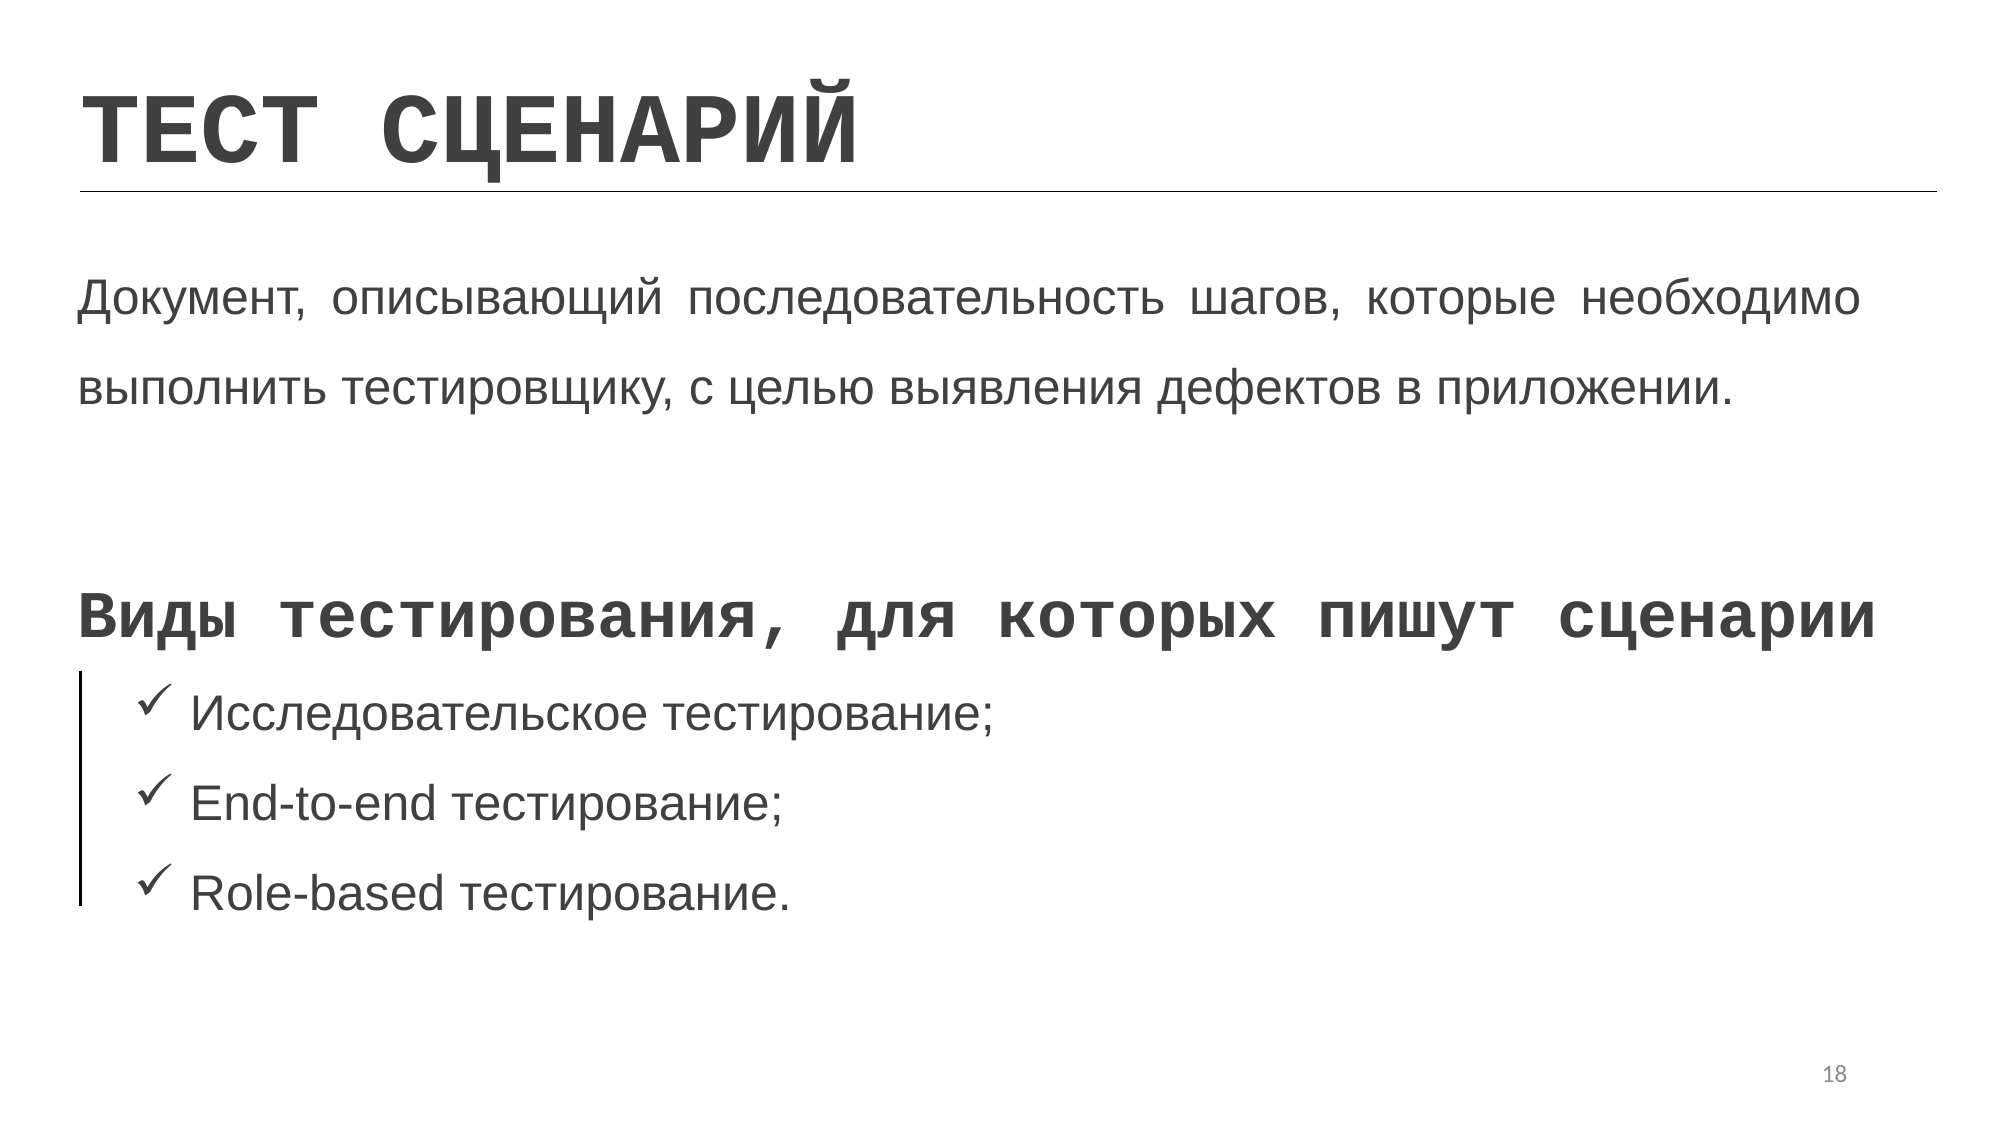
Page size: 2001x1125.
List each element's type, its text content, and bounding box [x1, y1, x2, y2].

slide_number 18 [1412, 1042, 1863, 1103]
text_box Виды тестирования, для которых пишут сценарии Исследовательское тестирование; End-to-end тестирование; Role-based тестирование. [62, 523, 1938, 928]
text_box Документ, описывающий последовательность шагов, которые необходимо выполнить тестировщику, с целью выявления дефектов в приложении. [62, 227, 1877, 422]
text_box ТЕСТ СЦЕНАРИЙ [66, 55, 876, 191]
